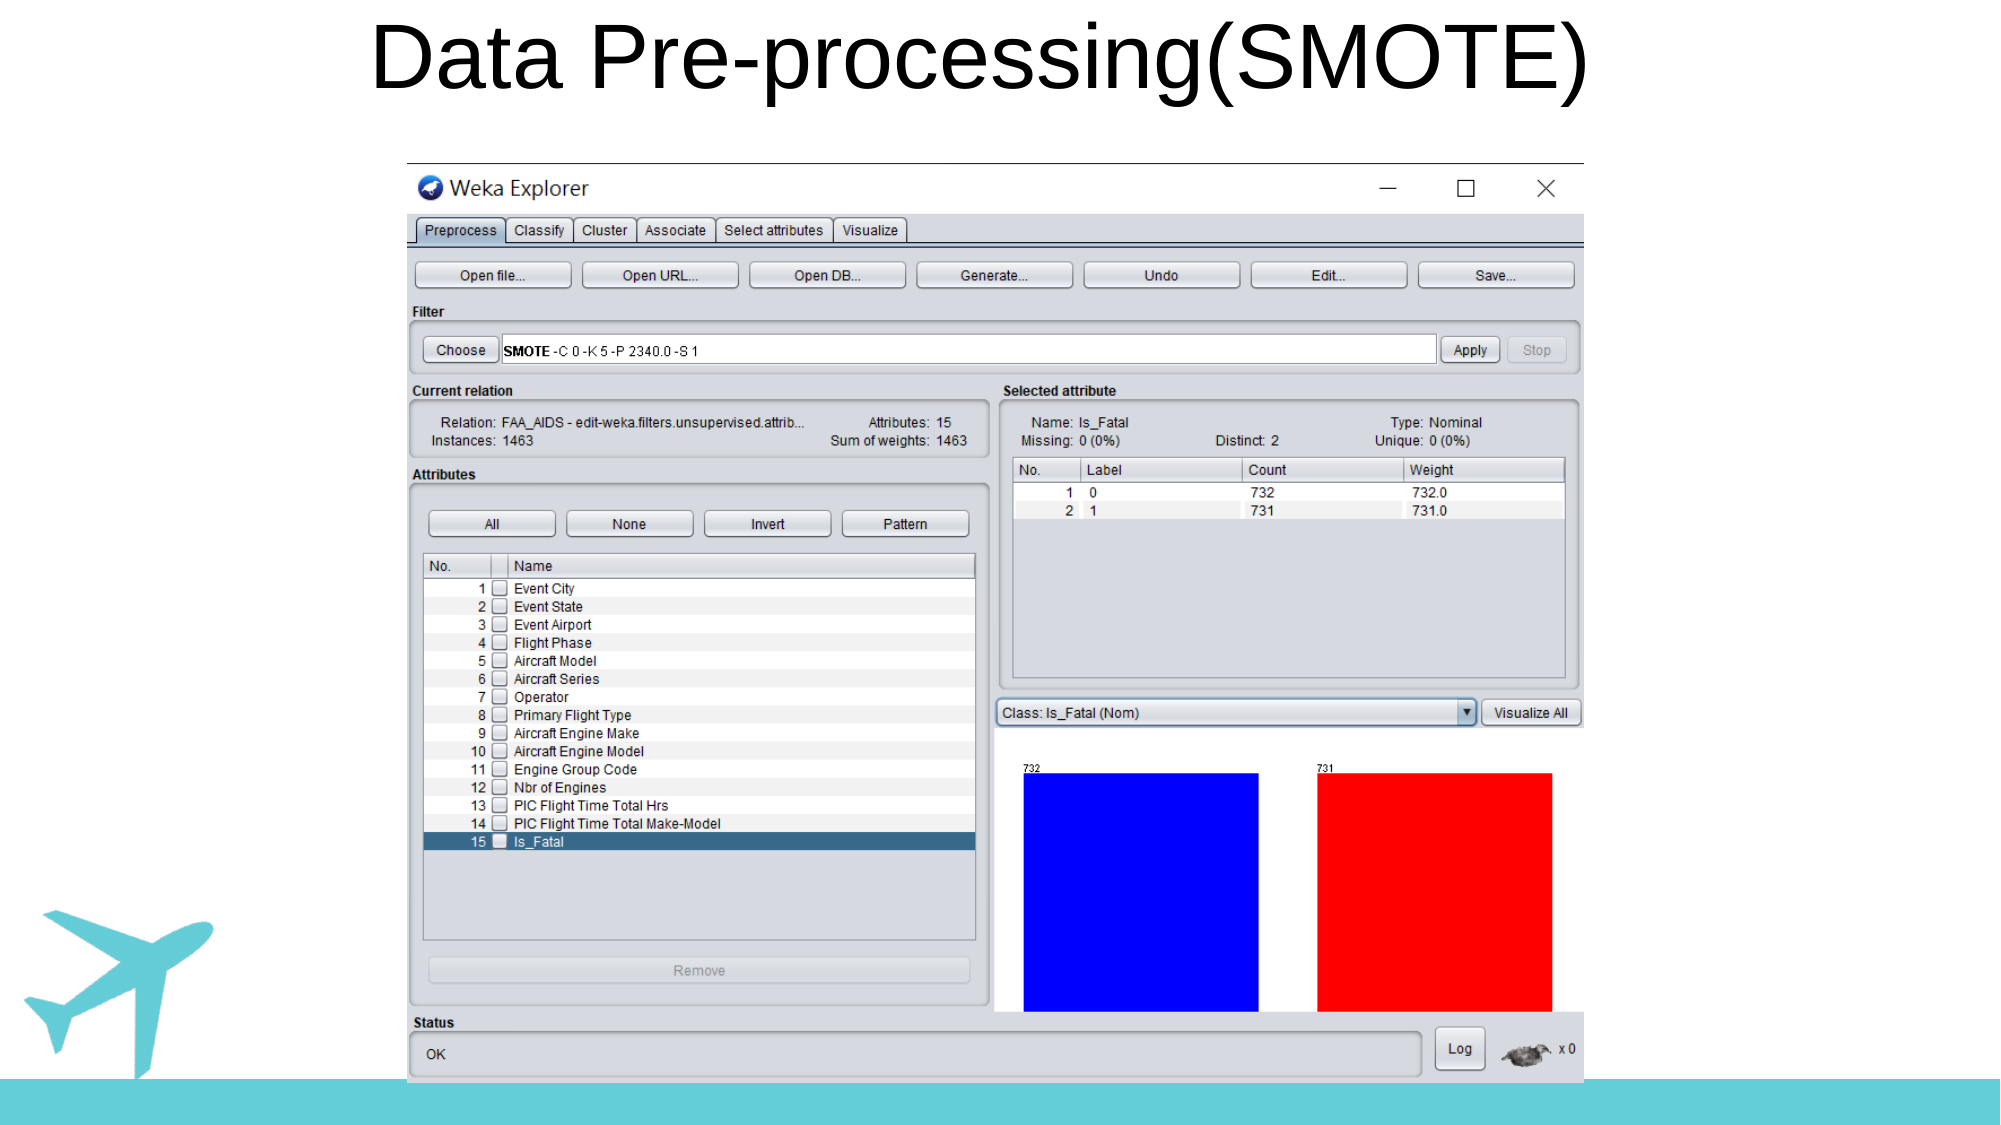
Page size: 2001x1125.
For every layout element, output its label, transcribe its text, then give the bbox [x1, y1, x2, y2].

picture [407, 163, 1584, 1083]
picture [0, 843, 260, 1109]
list Data Pre-processing(SMOTE) [32, 0, 1931, 119]
